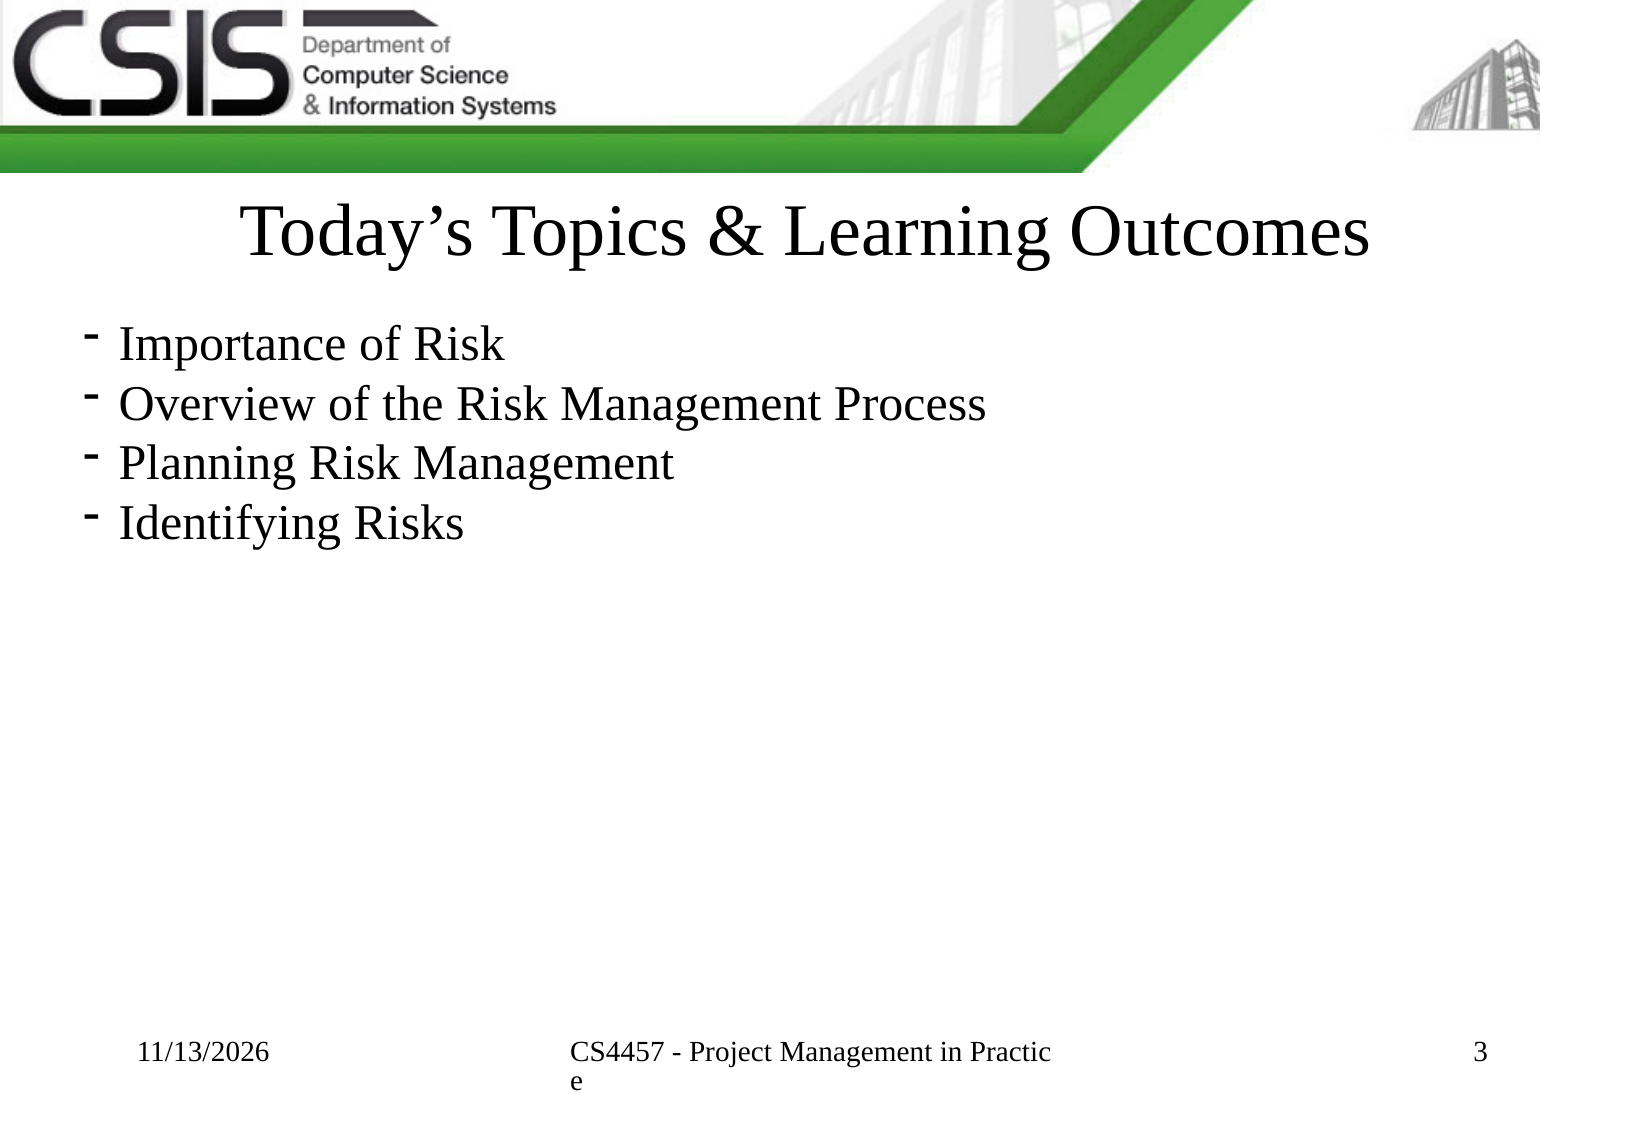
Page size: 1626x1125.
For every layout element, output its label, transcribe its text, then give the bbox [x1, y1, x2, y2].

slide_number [121, 1024, 461, 1101]
footer CS4457 - Project Management in Practice [554, 1024, 1071, 1101]
title Today’s Topics & Learning Outcomes [115, 181, 1498, 280]
text_box Importance of Risk Overview of the Risk Management Process Planning Risk Management Identifying Risks [68, 302, 1534, 678]
slide_number 2 [1164, 1024, 1504, 1101]
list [0, 0, 1540, 173]
